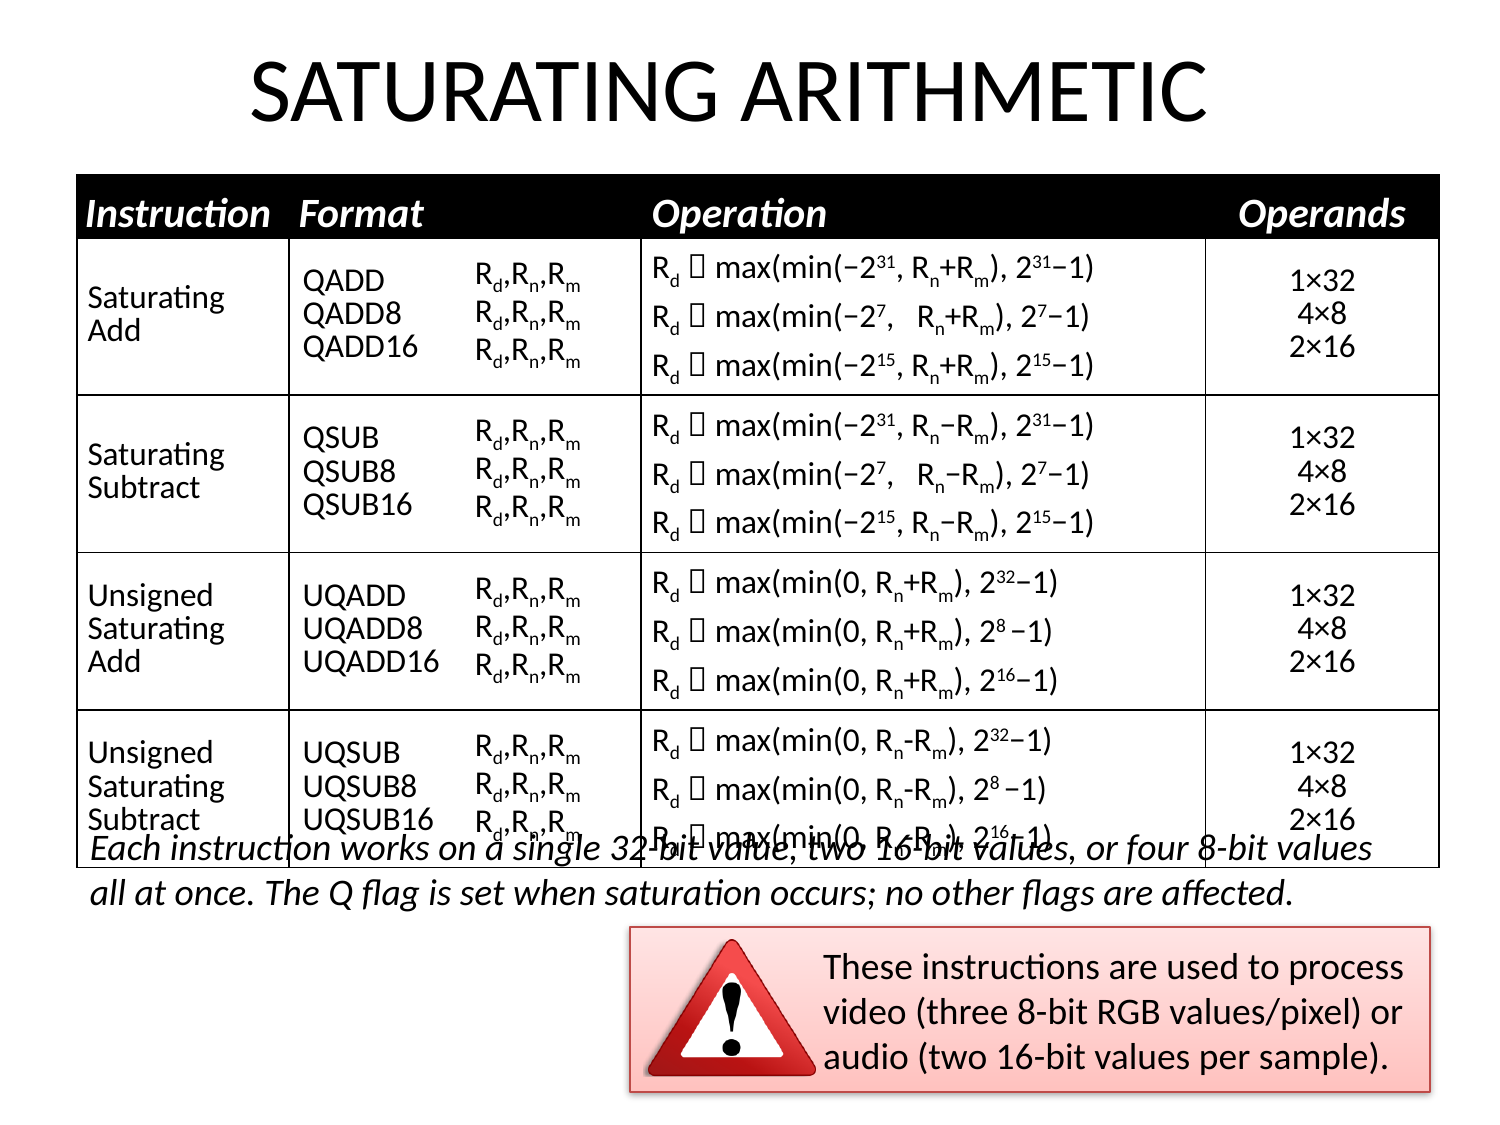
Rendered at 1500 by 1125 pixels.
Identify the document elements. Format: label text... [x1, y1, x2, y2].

table_cell 1×32 4×8 2×16 [1206, 553, 1438, 709]
table_cell Rd  max(min(−231, Rn+Rm), 231−1) Rd  max(min(−27, Rn+Rm), 27−1) Rd  max(min(−215, Rn+Rm), 215−1) [642, 239, 1205, 394]
table_cell 1×32 4×8 2×16 [1206, 396, 1438, 552]
table_cell Rd,Rn,Rm Rd,Rn,Rm Rd,Rn,Rm [475, 239, 640, 394]
table_cell Rd  max(min(0, Rn+Rm), 232−1) Rd  max(min(0, Rn+Rm), 28 −1) Rd  max(min(0, Rn+Rm), 216−1) [642, 553, 1205, 709]
table_cell QSUB QSUB8 QSUB16 [290, 396, 475, 552]
table_header Instruction [78, 233, 288, 237]
table_cell Unsigned Saturating Subtract [78, 711, 288, 815]
table_cell Rd,Rn,Rm Rd,Rn,Rm Rd,Rn,Rm [475, 711, 640, 815]
table_cell 1×32 4×8 2×16 [1206, 239, 1438, 394]
table_cell Rd  max(min(0, Rn-Rm), 232−1) Rd  max(min(0, Rn-Rm), 28 −1) Rd  max(min(0, Rn-Rm), 216−1) [642, 711, 1205, 815]
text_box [629, 926, 1431, 1094]
table_header Format [290, 233, 640, 237]
table_cell Unsigned Saturating Add [78, 553, 288, 709]
table_cell Saturating Add [78, 239, 288, 394]
text_box SATURATING ARITHMETIC [74, 45, 1425, 233]
text_box Each instruction works on a single 32-bit value, two 16-bit values, or four 8-bit values all at once. The Q flag is set when saturation occurs; no other flags are affected. [74, 815, 1413, 920]
table_cell Rd  max(min(−231, Rn−Rm), 231−1) Rd  max(min(−27, Rn−Rm), 27−1) Rd  max(min(−215, Rn−Rm), 215−1) [642, 396, 1205, 552]
table_cell Saturating Subtract [78, 396, 288, 552]
table_cell Rd,Rn,Rm Rd,Rn,Rm Rd,Rn,Rm [475, 553, 640, 709]
table_cell 1×32 4×8 2×16 [1206, 711, 1438, 867]
table_header Operands [1206, 176, 1438, 237]
table_cell QADD QADD8 QADD16 [290, 239, 475, 394]
table_cell UQSUB UQSUB8 UQSUB16 [290, 711, 475, 815]
table_header Operation [642, 233, 1205, 237]
table_cell Rd,Rn,Rm Rd,Rn,Rm Rd,Rn,Rm [475, 396, 640, 552]
table_cell UQADD UQADD8 UQADD16 [290, 553, 475, 709]
